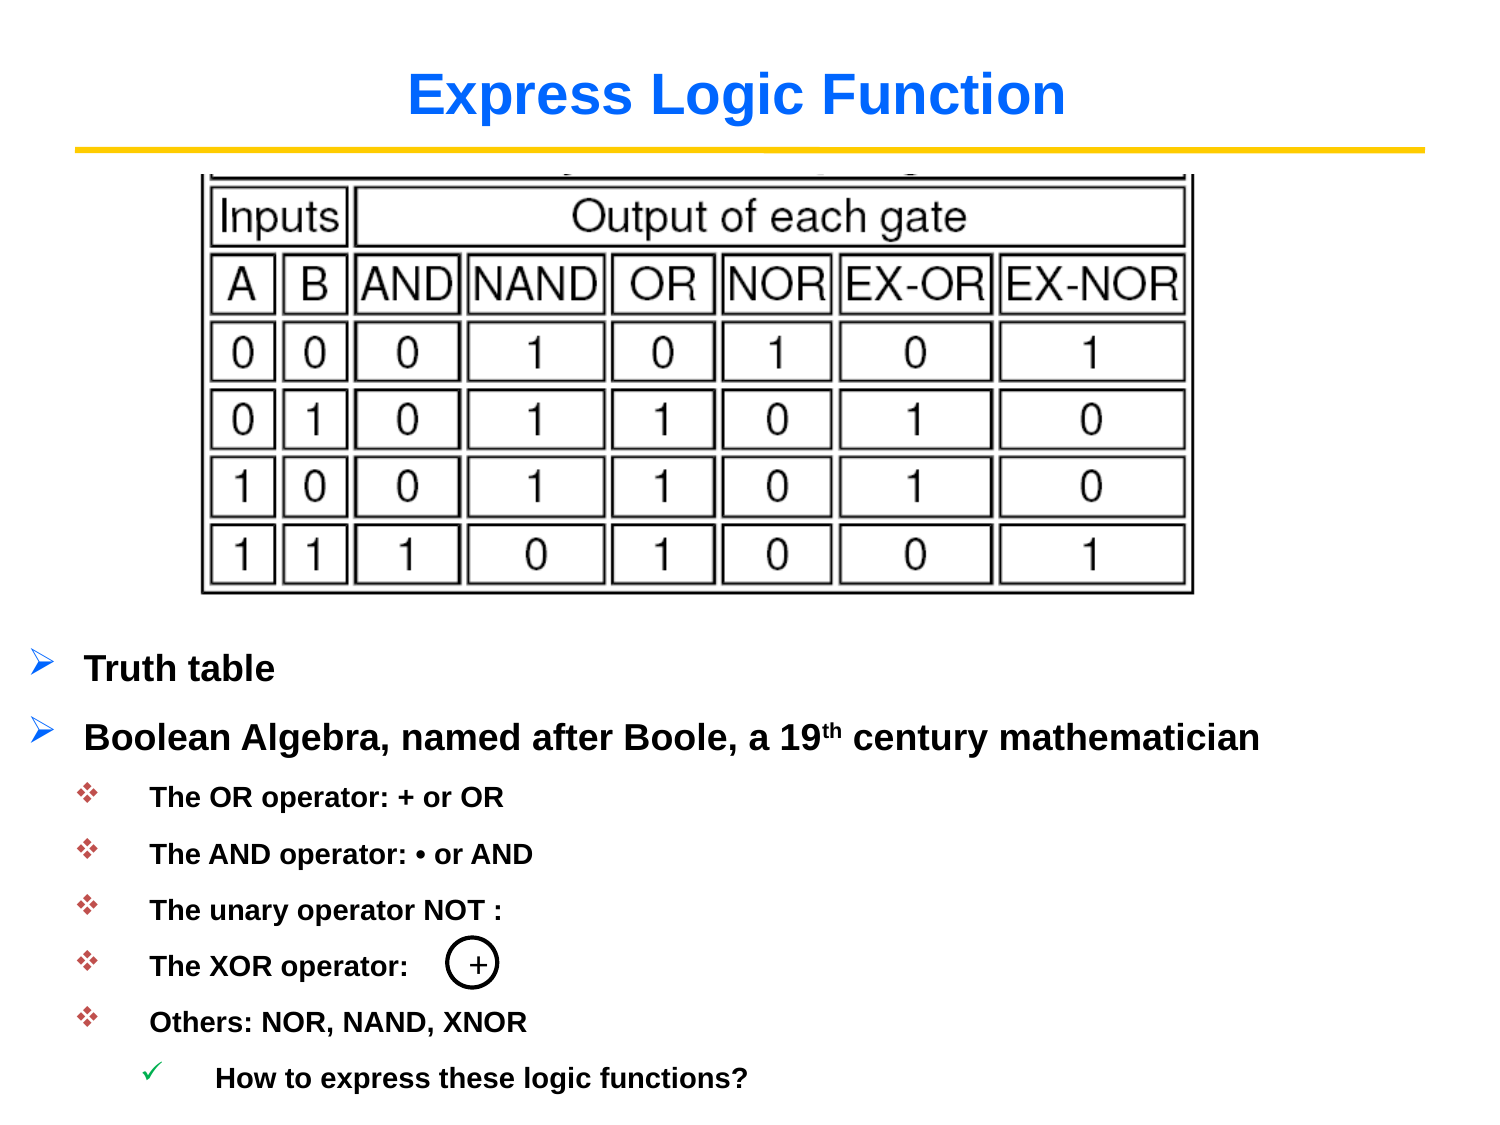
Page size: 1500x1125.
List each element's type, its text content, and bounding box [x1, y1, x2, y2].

title Express Logic Function [24, 45, 1450, 138]
text_box + [445, 935, 500, 990]
picture [187, 174, 1201, 607]
